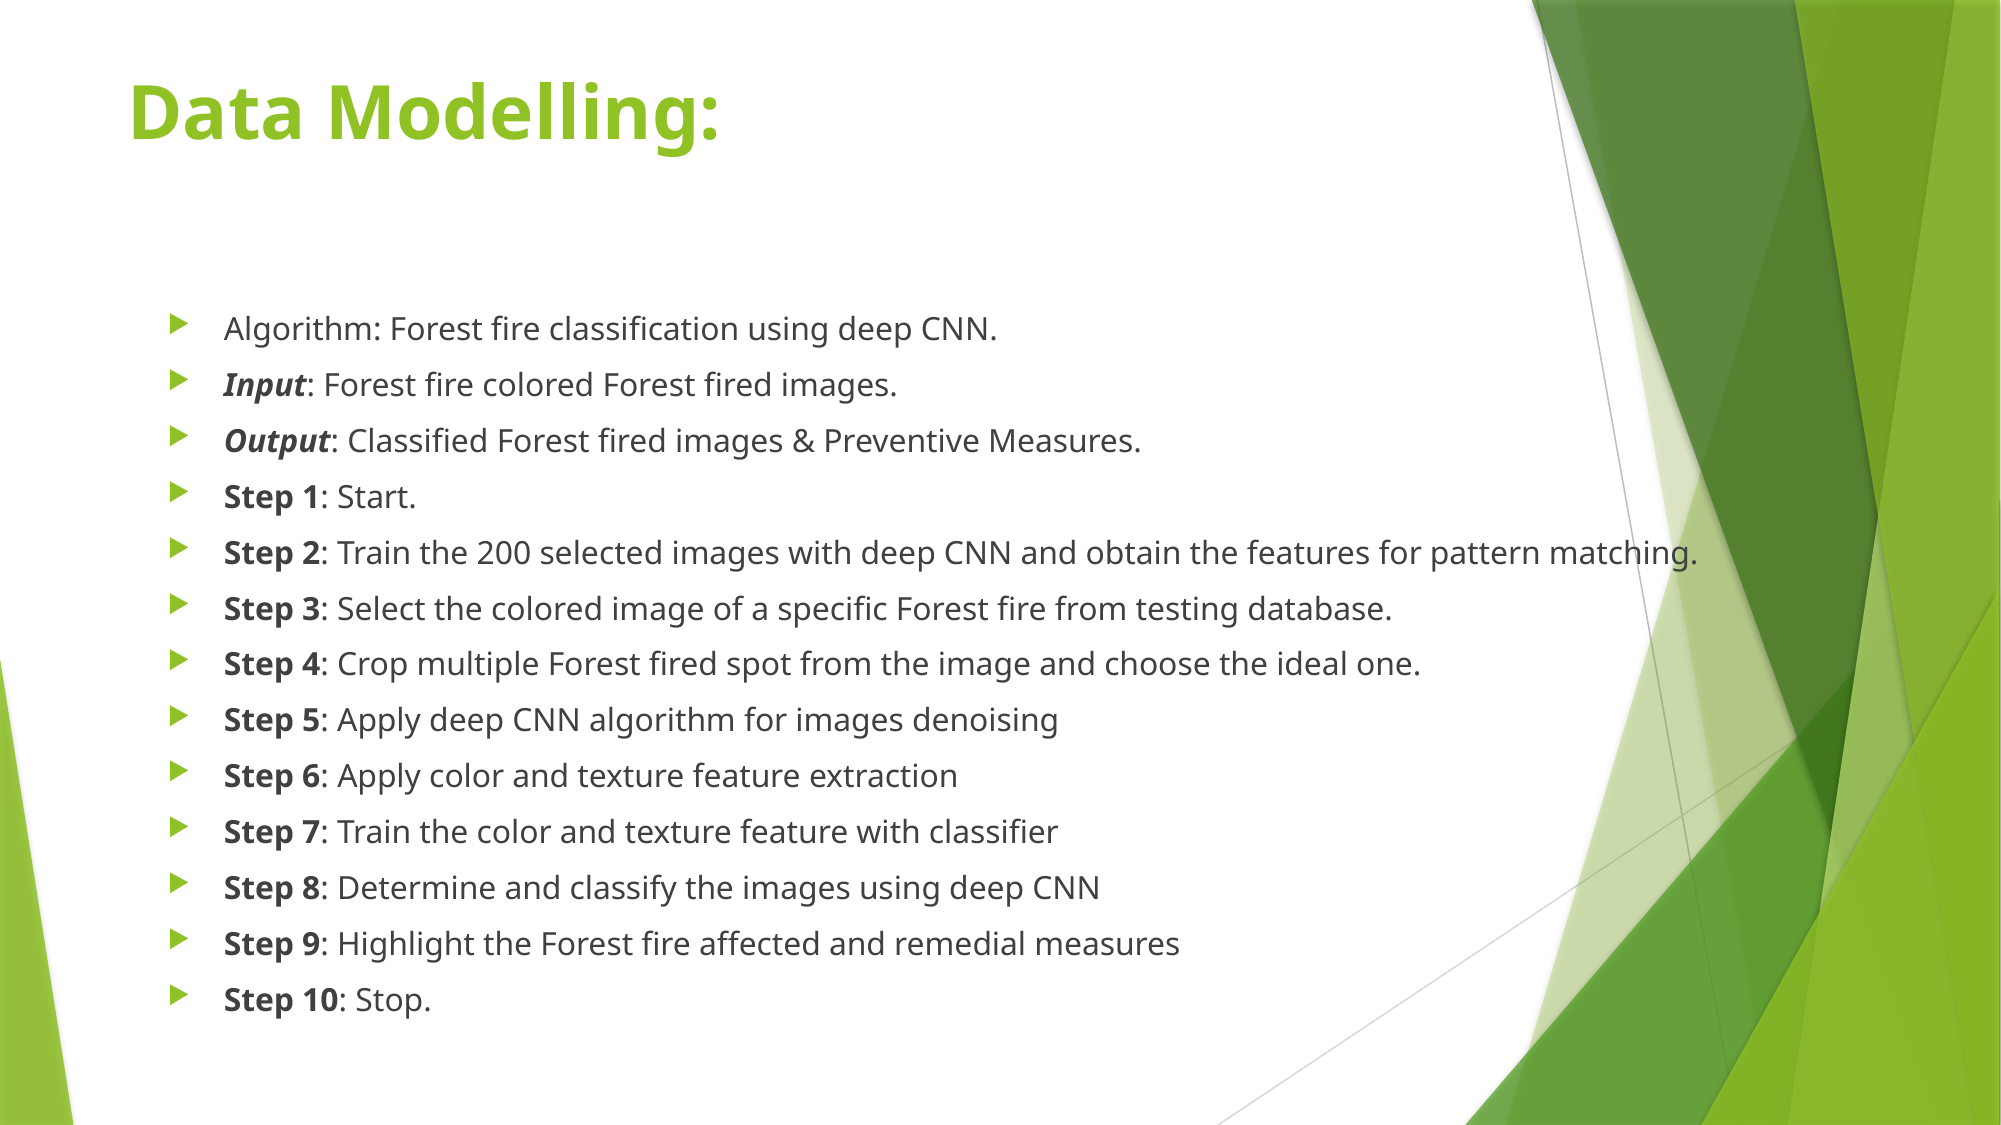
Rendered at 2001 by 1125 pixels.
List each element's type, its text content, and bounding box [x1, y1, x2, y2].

list Algorithm: Forest fire classification using deep CNN. Input: Forest fire colored Forest fired images. Output: Classified Forest fired images & Preventive Measures. Step 1: Start. Step 2: Train the 200 selected images with deep CNN and obtain the features for pattern matching. Step 3: Select the colored image of a specific Forest fire from testing database. Step 4: Crop multiple Forest fired spot from the image and choose the ideal one. Step 5: Apply deep CNN algorithm for images denoising Step 6: Apply color and texture feature extraction Step 7: Train the color and texture feature with classifier Step 8: Determine and classify the images using deep CNN Step 9: Highlight the Forest fire affected and remedial measures Step 10: Stop. [152, 245, 1790, 1034]
title Data Modelling: [112, 56, 1656, 287]
